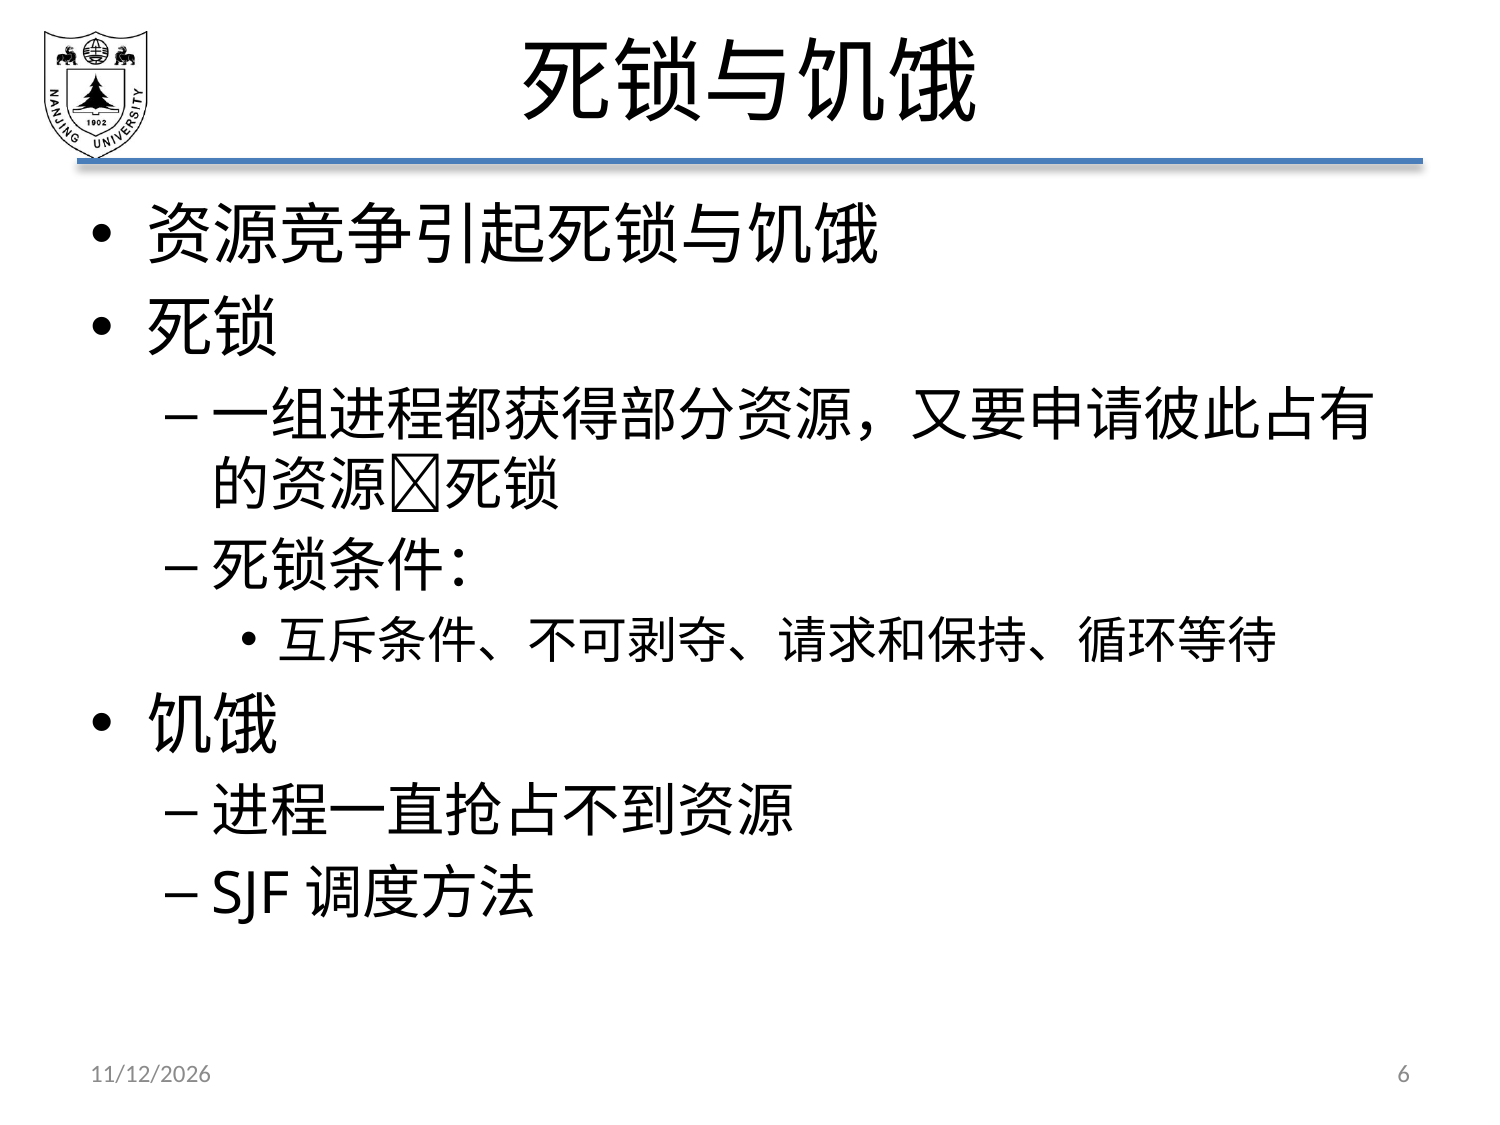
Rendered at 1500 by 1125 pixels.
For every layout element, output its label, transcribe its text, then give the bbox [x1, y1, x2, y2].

slide_number 6 [1074, 1042, 1425, 1103]
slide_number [75, 1042, 425, 1103]
picture [41, 30, 75, 161]
list 资源竞争引起死锁与饥饿 死锁 一组进程都获得部分资源，又要申请彼此占有的资源死锁 死锁条件： 互斥条件、不可剥夺、请求和保持、循环等待 饥饿 进程一直抢占不到资源 SJF调度方法 [75, 184, 1425, 1005]
title 死锁与饥饿 [75, 0, 1425, 161]
